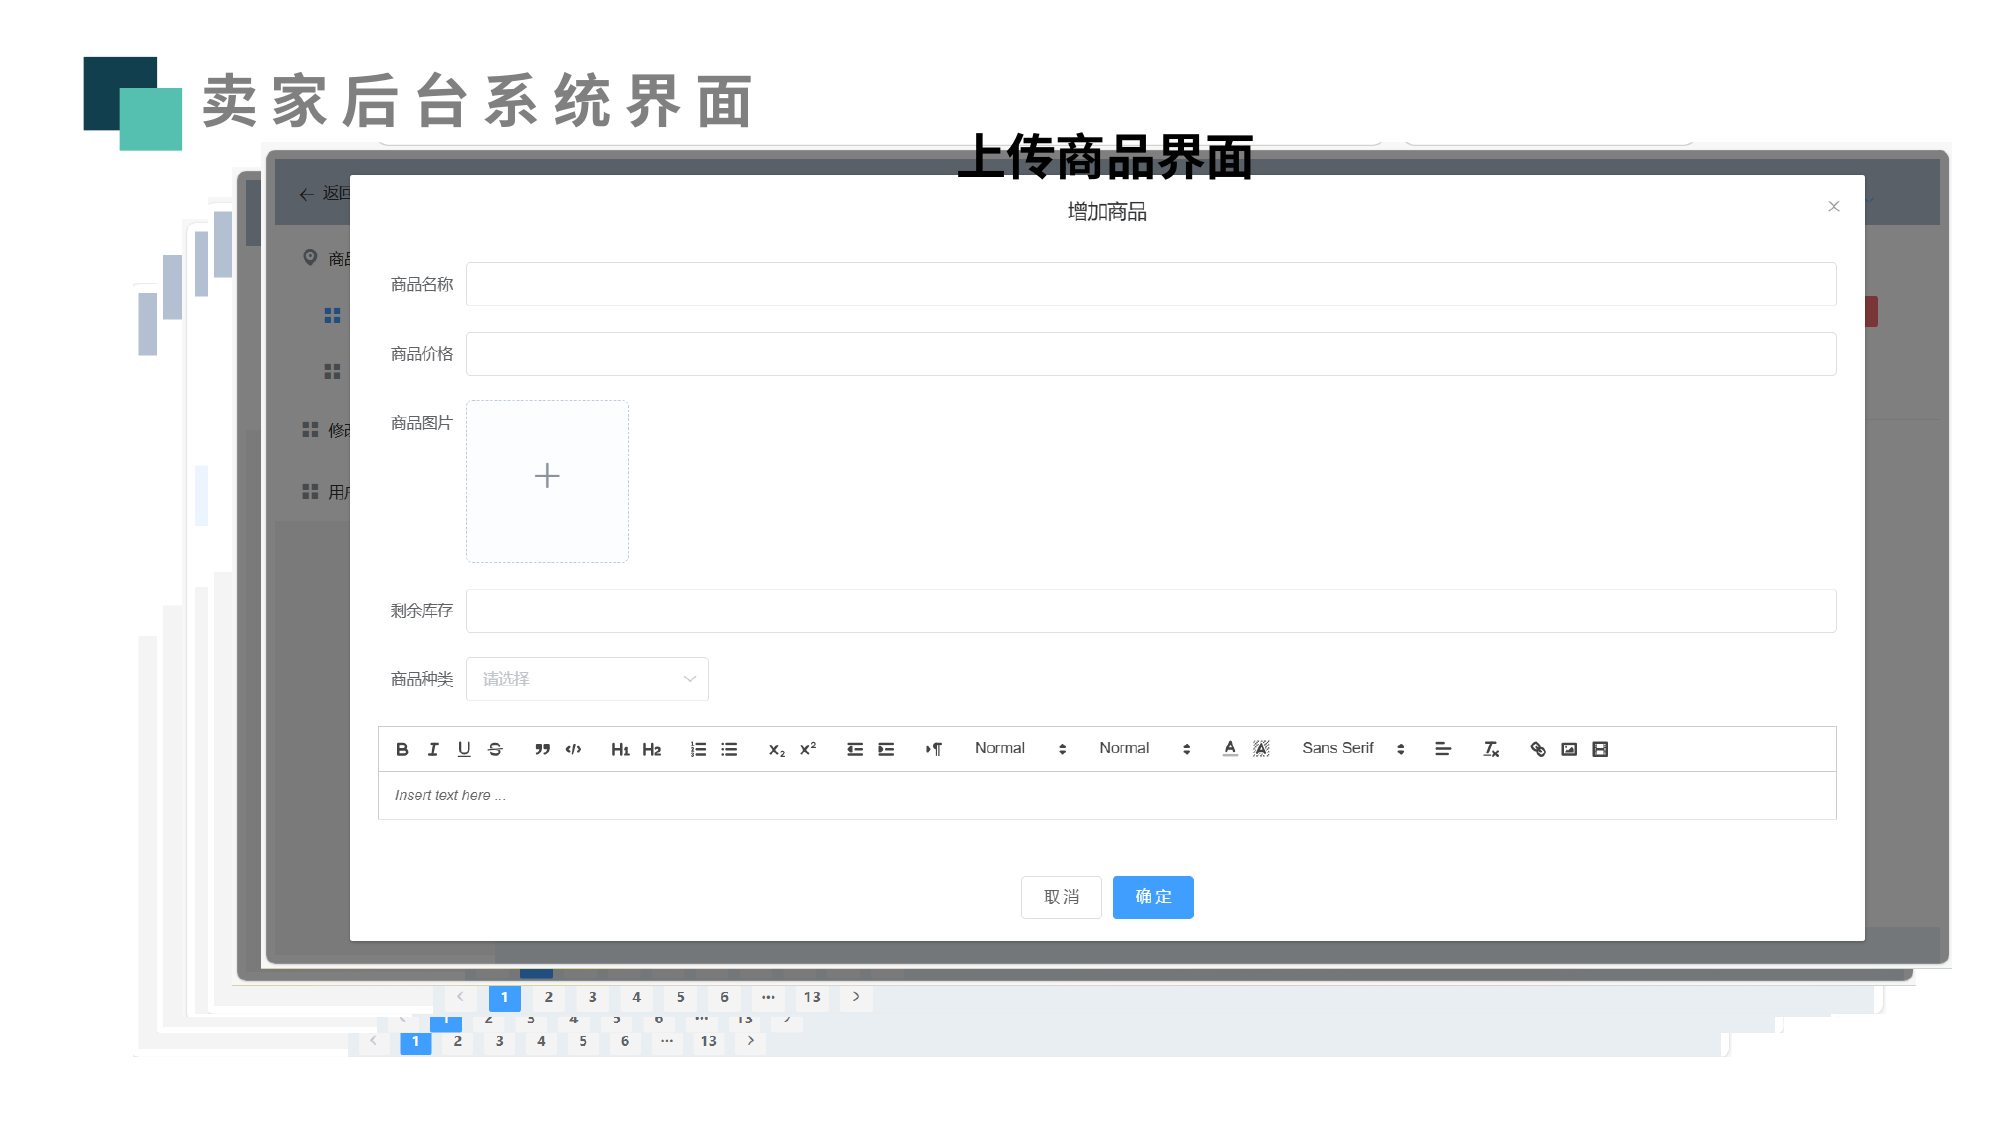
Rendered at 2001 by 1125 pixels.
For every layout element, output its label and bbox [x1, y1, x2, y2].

text_box [133, 272, 1732, 1057]
text_box [232, 167, 1916, 986]
text_box [83, 56, 841, 151]
text_box [260, 118, 1952, 969]
text_box [157, 249, 1784, 1033]
text_box [181, 219, 1839, 1017]
text_box [208, 197, 1886, 1014]
